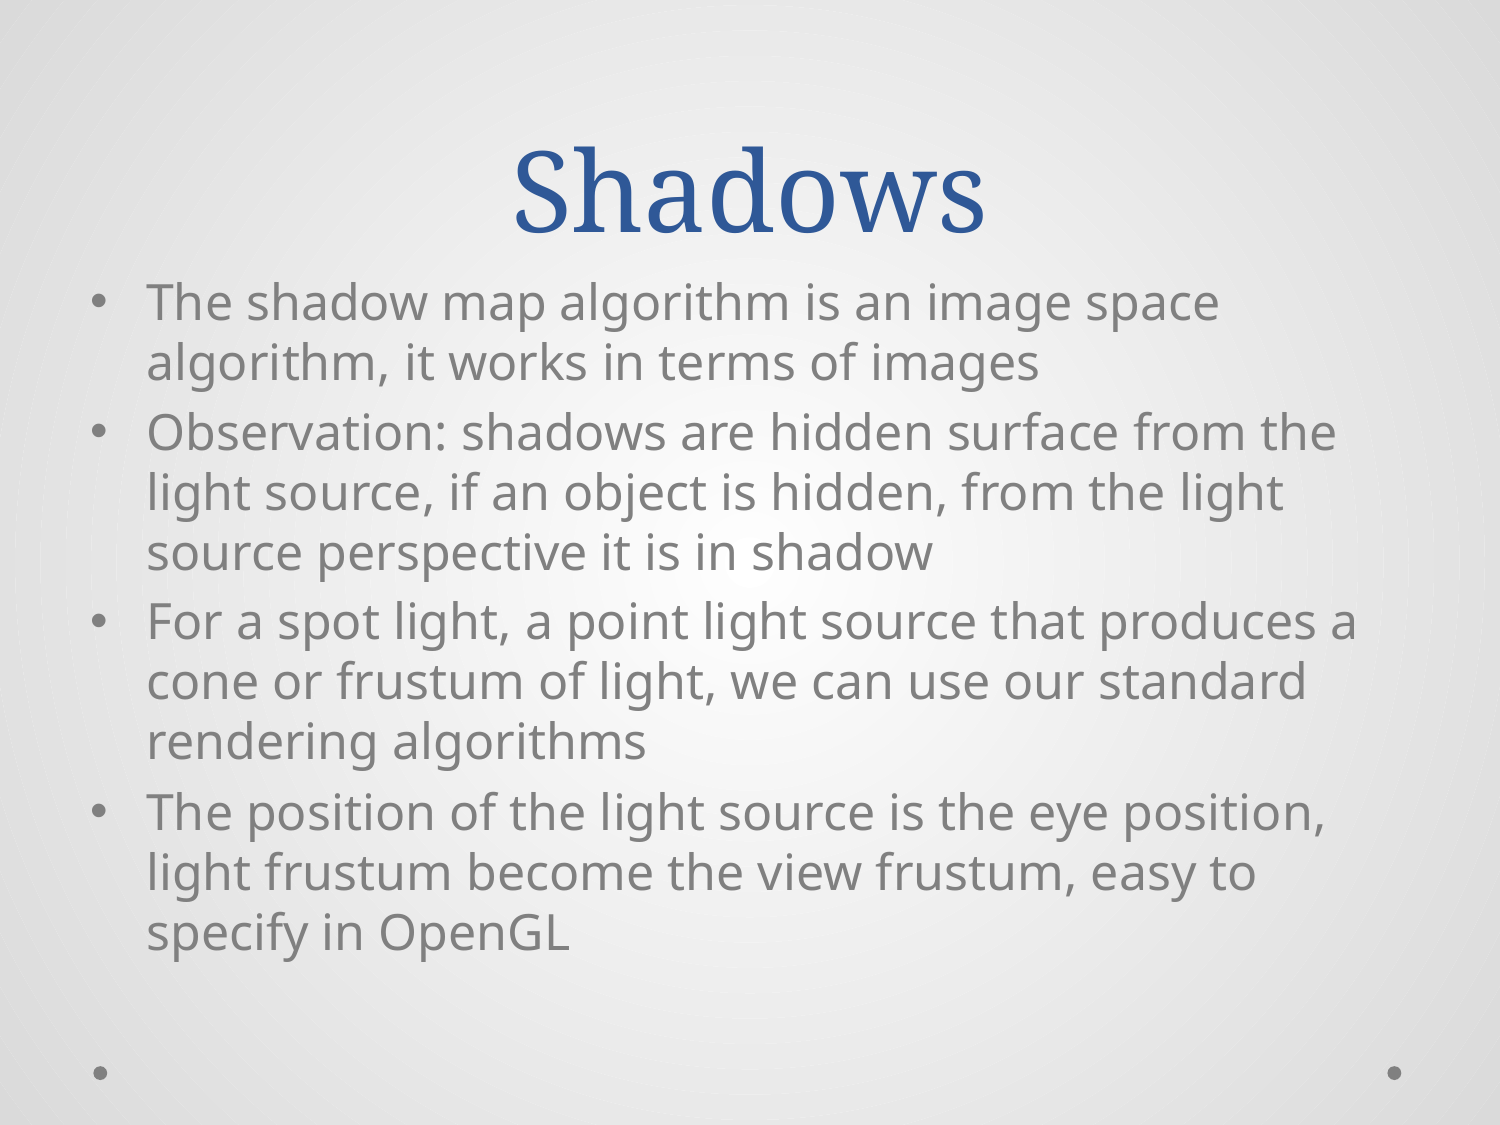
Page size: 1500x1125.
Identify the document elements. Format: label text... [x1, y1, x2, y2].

title Shadows [75, 0, 1425, 262]
list The shadow map algorithm is an image space algorithm, it works in terms of images Observation: shadows are hidden surface from the light source, if an object is hidden, from the light source perspective it is in shadow For a spot light, a point light source that produces a cone or frustum of light, we can use our standard rendering algorithms The position of the light source is the eye position, light frustum become the view frustum, easy to specify in OpenGL [75, 262, 1425, 1005]
